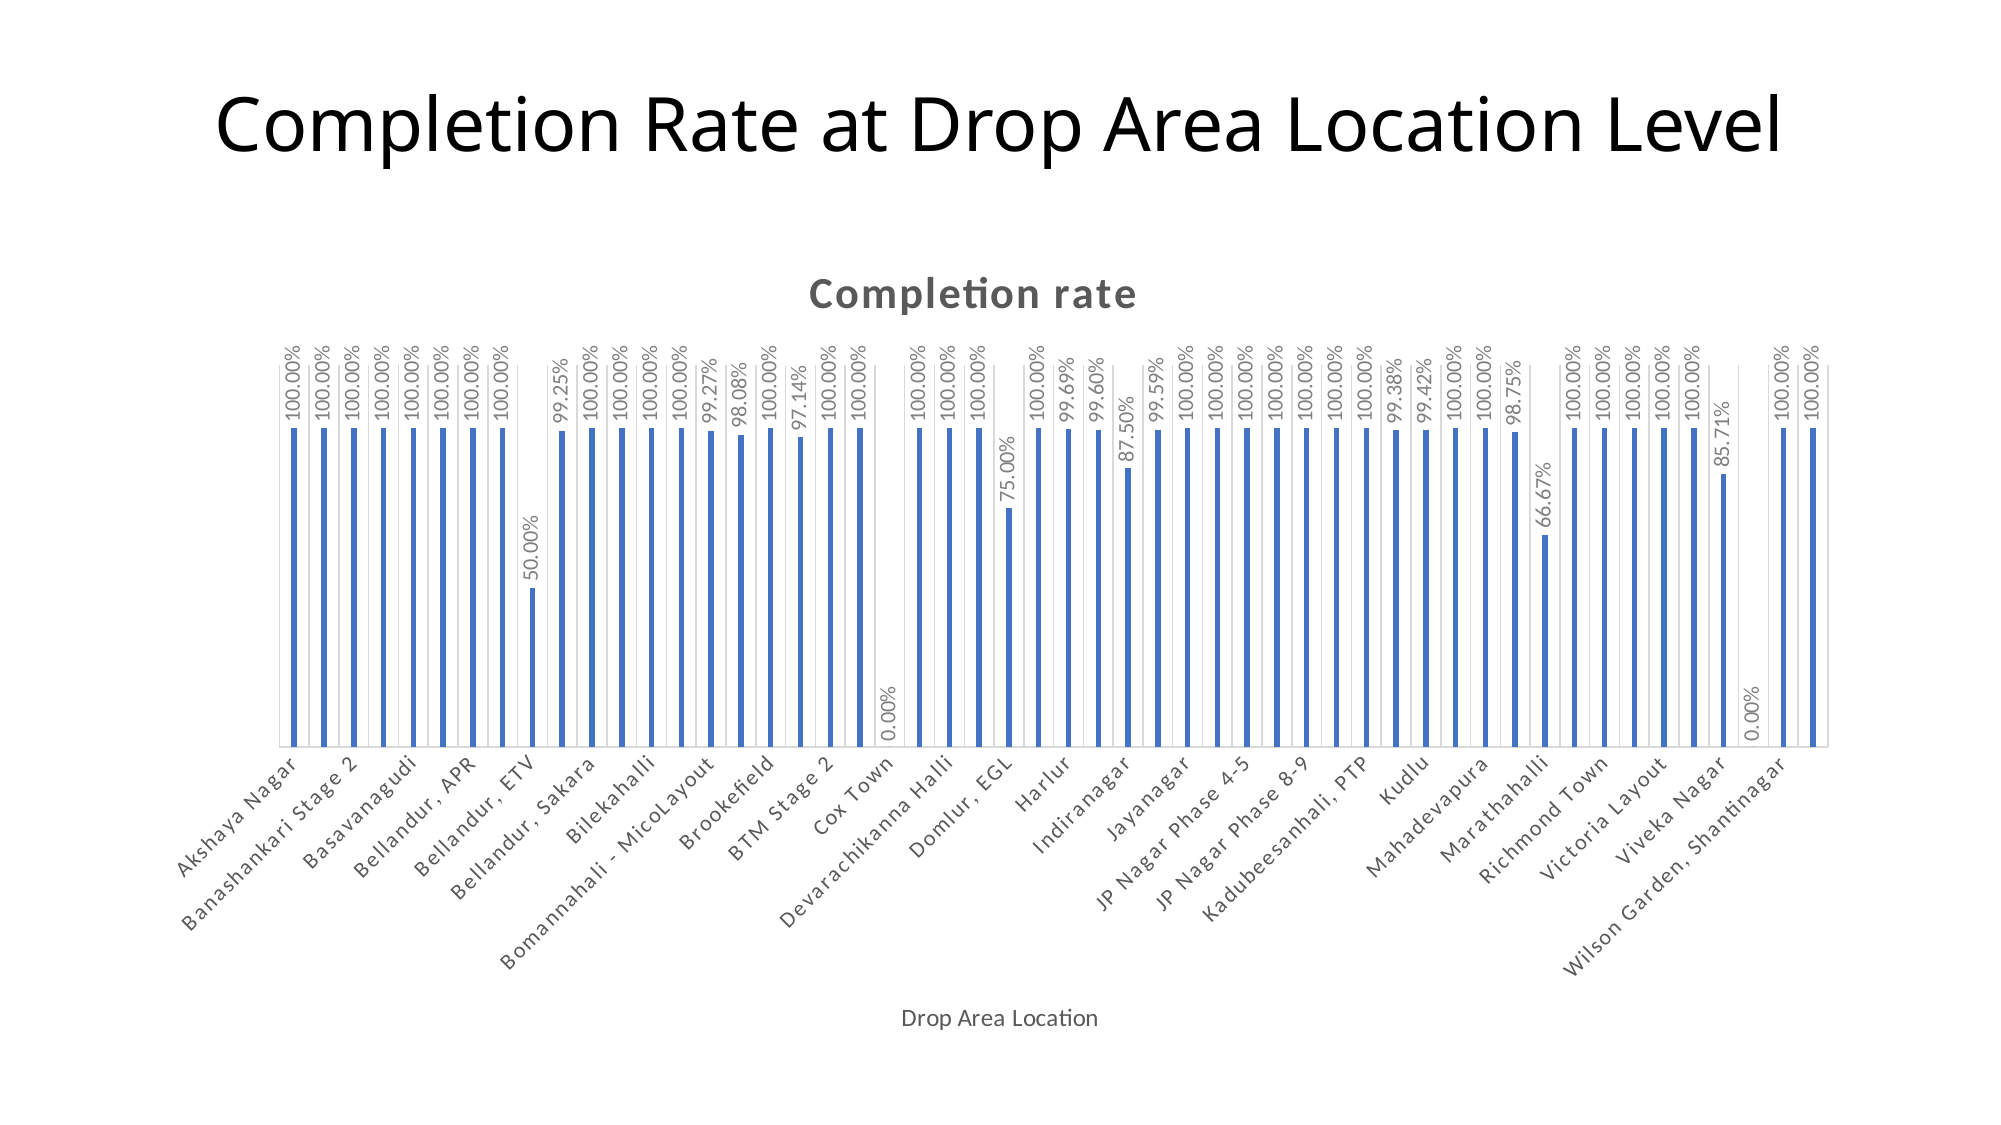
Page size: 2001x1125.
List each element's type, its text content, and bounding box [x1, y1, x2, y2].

title Completion Rate at Drop Area Location Level [137, 59, 1863, 195]
chart [137, 254, 1863, 1066]
